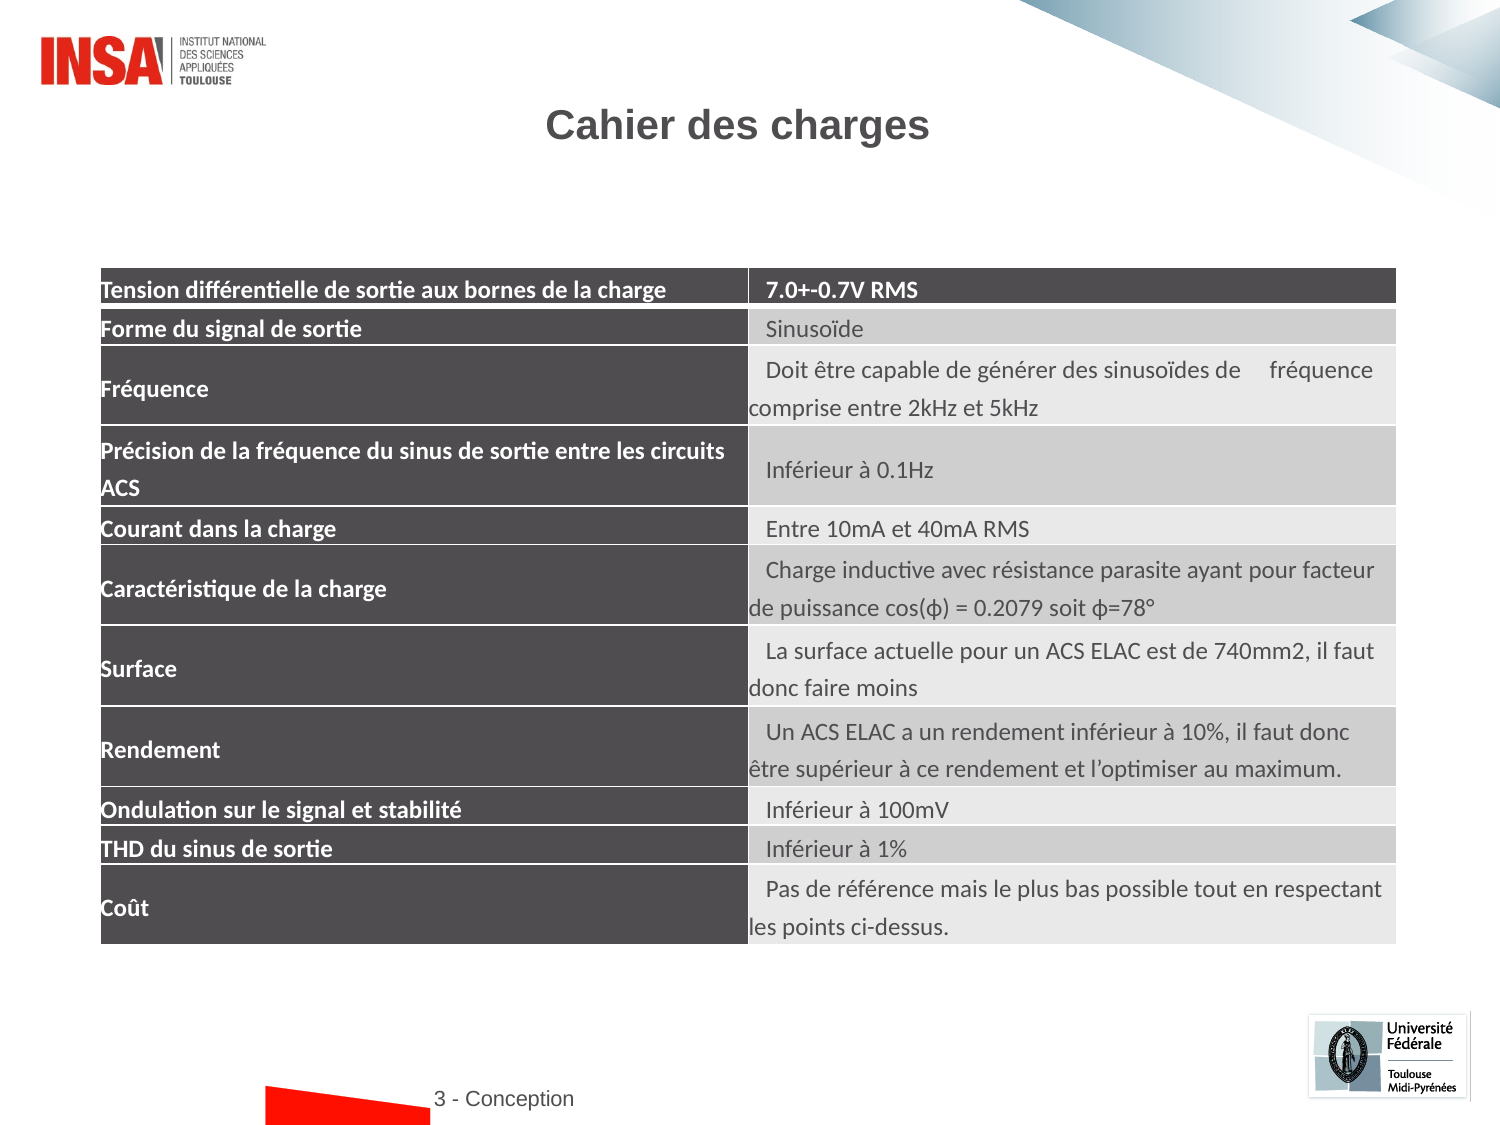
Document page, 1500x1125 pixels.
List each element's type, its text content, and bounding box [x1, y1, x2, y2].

table_cell Sinusoïde [749, 309, 1396, 344]
table_cell Précision de la fréquence du sinus de sortie entre les circuits ACS [101, 426, 748, 505]
table_cell Un ACS ELAC a un rendement inférieur à 10%, il faut donc être supérieur à ce rendement et l’optimiser au maximum. [749, 707, 1396, 786]
list Cahier des charges [360, 90, 1117, 160]
table_cell Pas de référence mais le plus bas possible tout en respectant les points ci-dessus. [749, 865, 1396, 944]
table_header 7.0+-0.7V RMS [749, 268, 1396, 303]
table_cell Inférieur à 1% [749, 826, 1396, 863]
table_cell Fréquence [101, 346, 748, 424]
table_cell Coût [101, 865, 748, 944]
table_cell THD du sinus de sortie [101, 826, 748, 863]
table_cell Inférieur à 0.1Hz [749, 426, 1396, 505]
table_cell La surface actuelle pour un ACS ELAC est de 740mm2, il faut donc faire moins [749, 626, 1396, 705]
title 3 - Conception [419, 1078, 1347, 1118]
table_cell Inférieur à 100mV [749, 787, 1396, 824]
table_cell Ondulation sur le signal et stabilité [101, 787, 748, 824]
table_cell Doit être capable de générer des sinusoïdes de fréquence comprise entre 2kHz et 5kHz [749, 346, 1396, 424]
table_cell Charge inductive avec résistance parasite ayant pour facteur de puissance cos(ϕ) = 0.2079 soit ϕ=78° [749, 545, 1396, 624]
table_cell Courant dans la charge [101, 507, 748, 544]
table_cell Rendement [101, 707, 748, 786]
table_cell Surface [101, 626, 748, 705]
table_header Tension différentielle de sortie aux bornes de la charge [101, 268, 748, 303]
table_cell Caractéristique de la charge [101, 545, 748, 624]
table_cell Forme du signal de sortie [101, 309, 748, 344]
table_cell Entre 10mA et 40mA RMS [749, 507, 1396, 544]
picture [41, 36, 266, 85]
